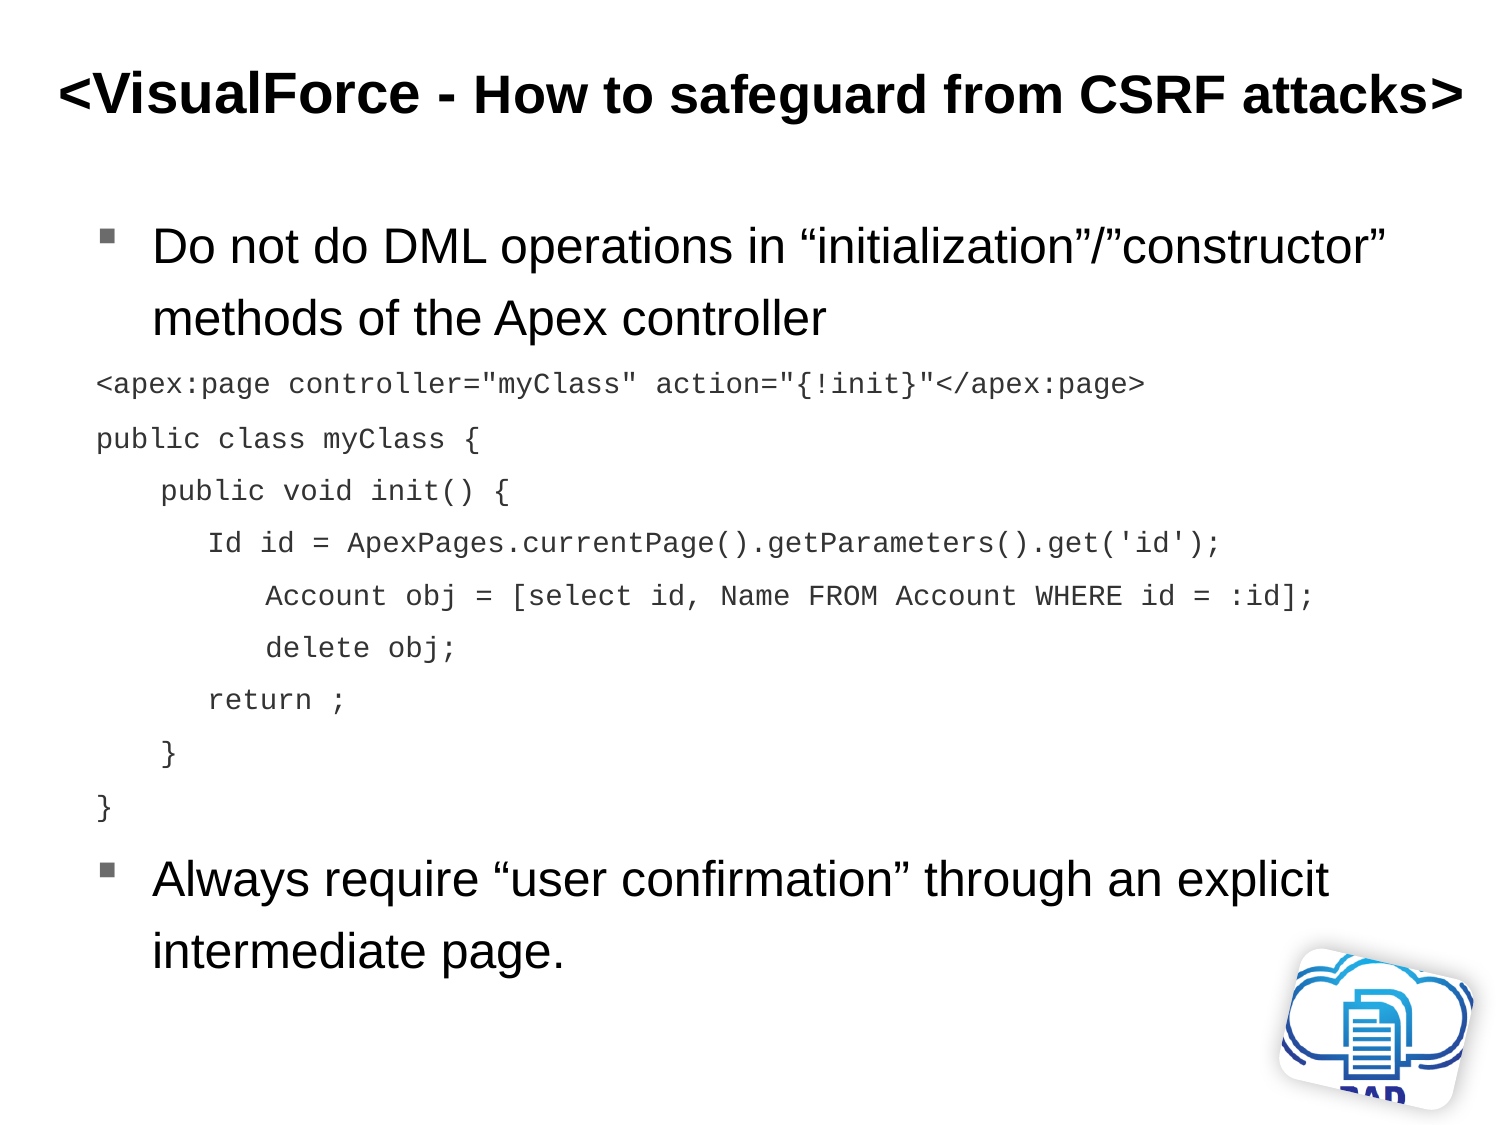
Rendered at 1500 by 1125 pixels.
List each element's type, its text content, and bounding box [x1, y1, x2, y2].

picture [1287, 971, 1474, 1110]
title <VisualForce - How to safeguard from CSRF attacks> [50, 0, 1500, 180]
list Do not do DML operations in “initialization”/”constructor” methods of the Apex controller <apex:page controller="myClass" action="{!init}"</apex:page> public class myClass { public void init() { Id id = ApexPages.currentPage().getParameters().get('id'); Account obj = [select id, Name FROM Account WHERE id = :id]; delete obj; return ; } } Always require “user confirmation” through an explicit intermediate page. [83, 190, 1425, 1075]
